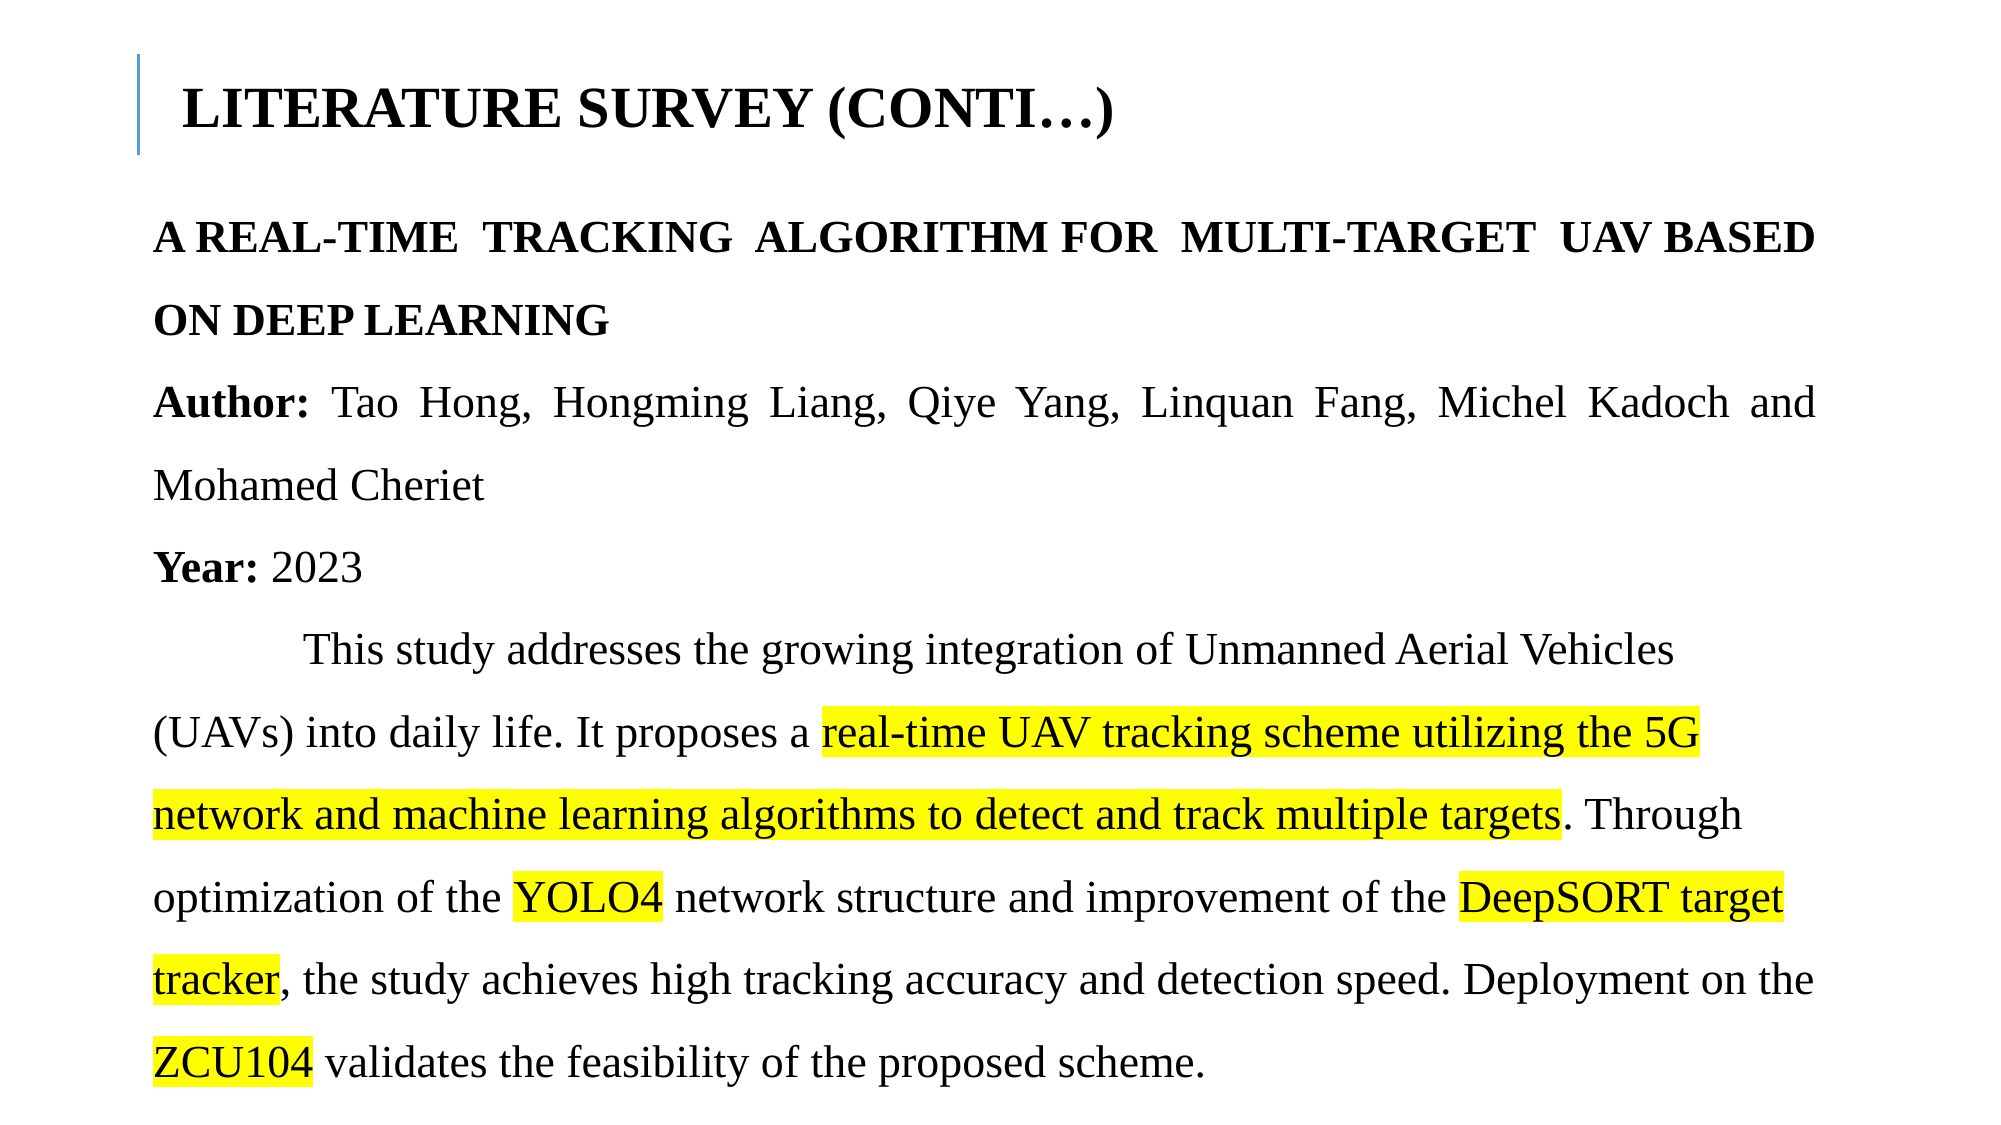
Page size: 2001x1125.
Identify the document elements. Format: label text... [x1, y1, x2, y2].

text_box A REAL-TIME TRACKING ALGORITHM FOR MULTI-TARGET UAV BASED ON DEEP LEARNING Author: Tao Hong, Hongming Liang, Qiye Yang, Linquan Fang, Michel Kadoch and Mohamed Cheriet Year: 2023 This study addresses the growing integration of Unmanned Aerial Vehicles (UAVs) into daily life. It proposes a real-time UAV tracking scheme utilizing the 5G network and machine learning algorithms to detect and track multiple targets. Through optimization of the YOLO4 network structure and improvement of the DeepSORT target tracker, the study achieves high tracking accuracy and detection speed. Deployment on the ZCU104 validates the feasibility of the proposed scheme. [138, 171, 1832, 1094]
text_box LITERATURE SURVEY (CONTI…) [168, 61, 1211, 147]
